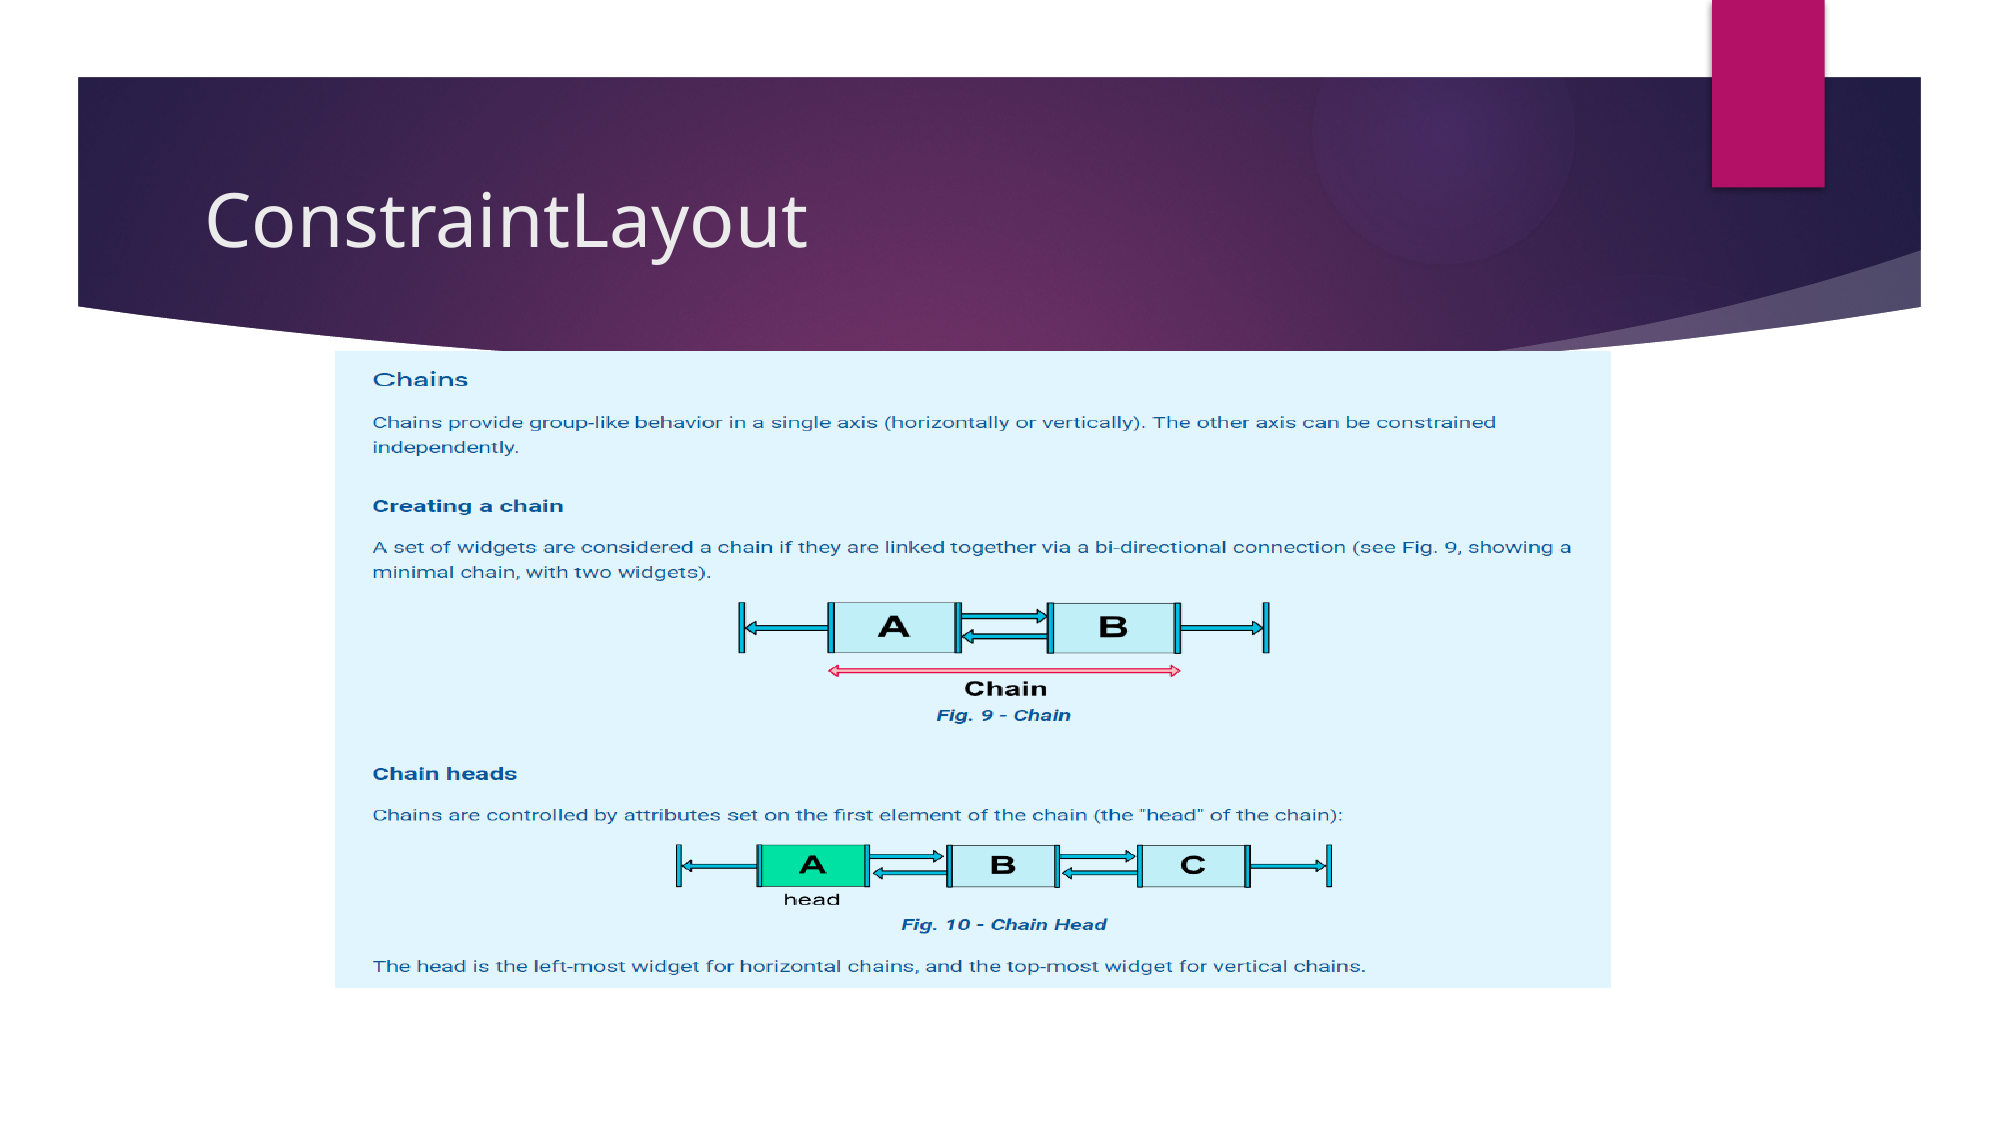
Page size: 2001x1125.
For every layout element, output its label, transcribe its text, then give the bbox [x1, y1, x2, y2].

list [334, 351, 1611, 988]
title ConstraintLayout [189, 159, 1627, 276]
